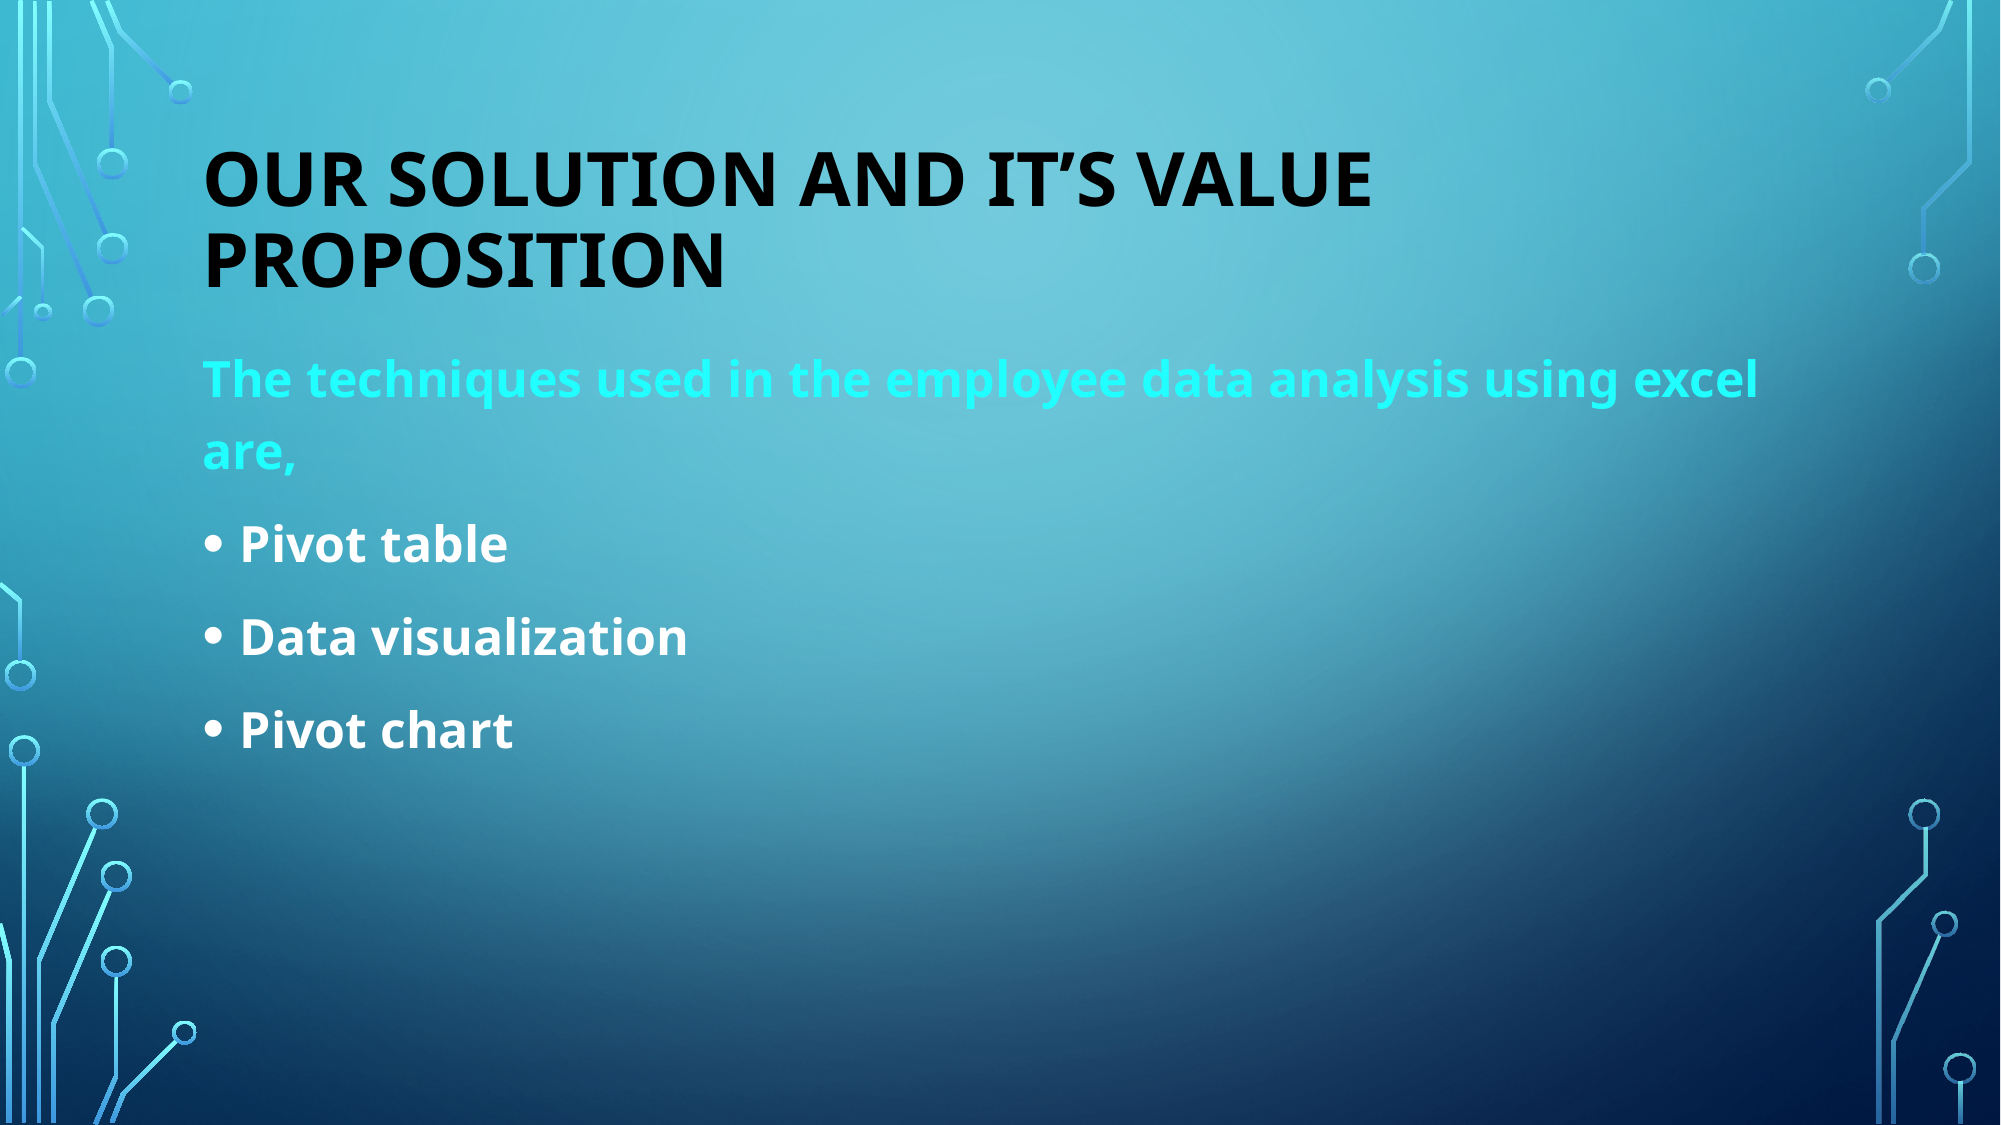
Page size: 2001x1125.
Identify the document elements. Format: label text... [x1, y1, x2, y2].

list The techniques used in the employee data analysis using excel are, Pivot table Data visualization Pivot chart [187, 328, 1813, 910]
title OUR Solution AND IT’S VALUE PROPOSITION [187, 101, 1813, 328]
